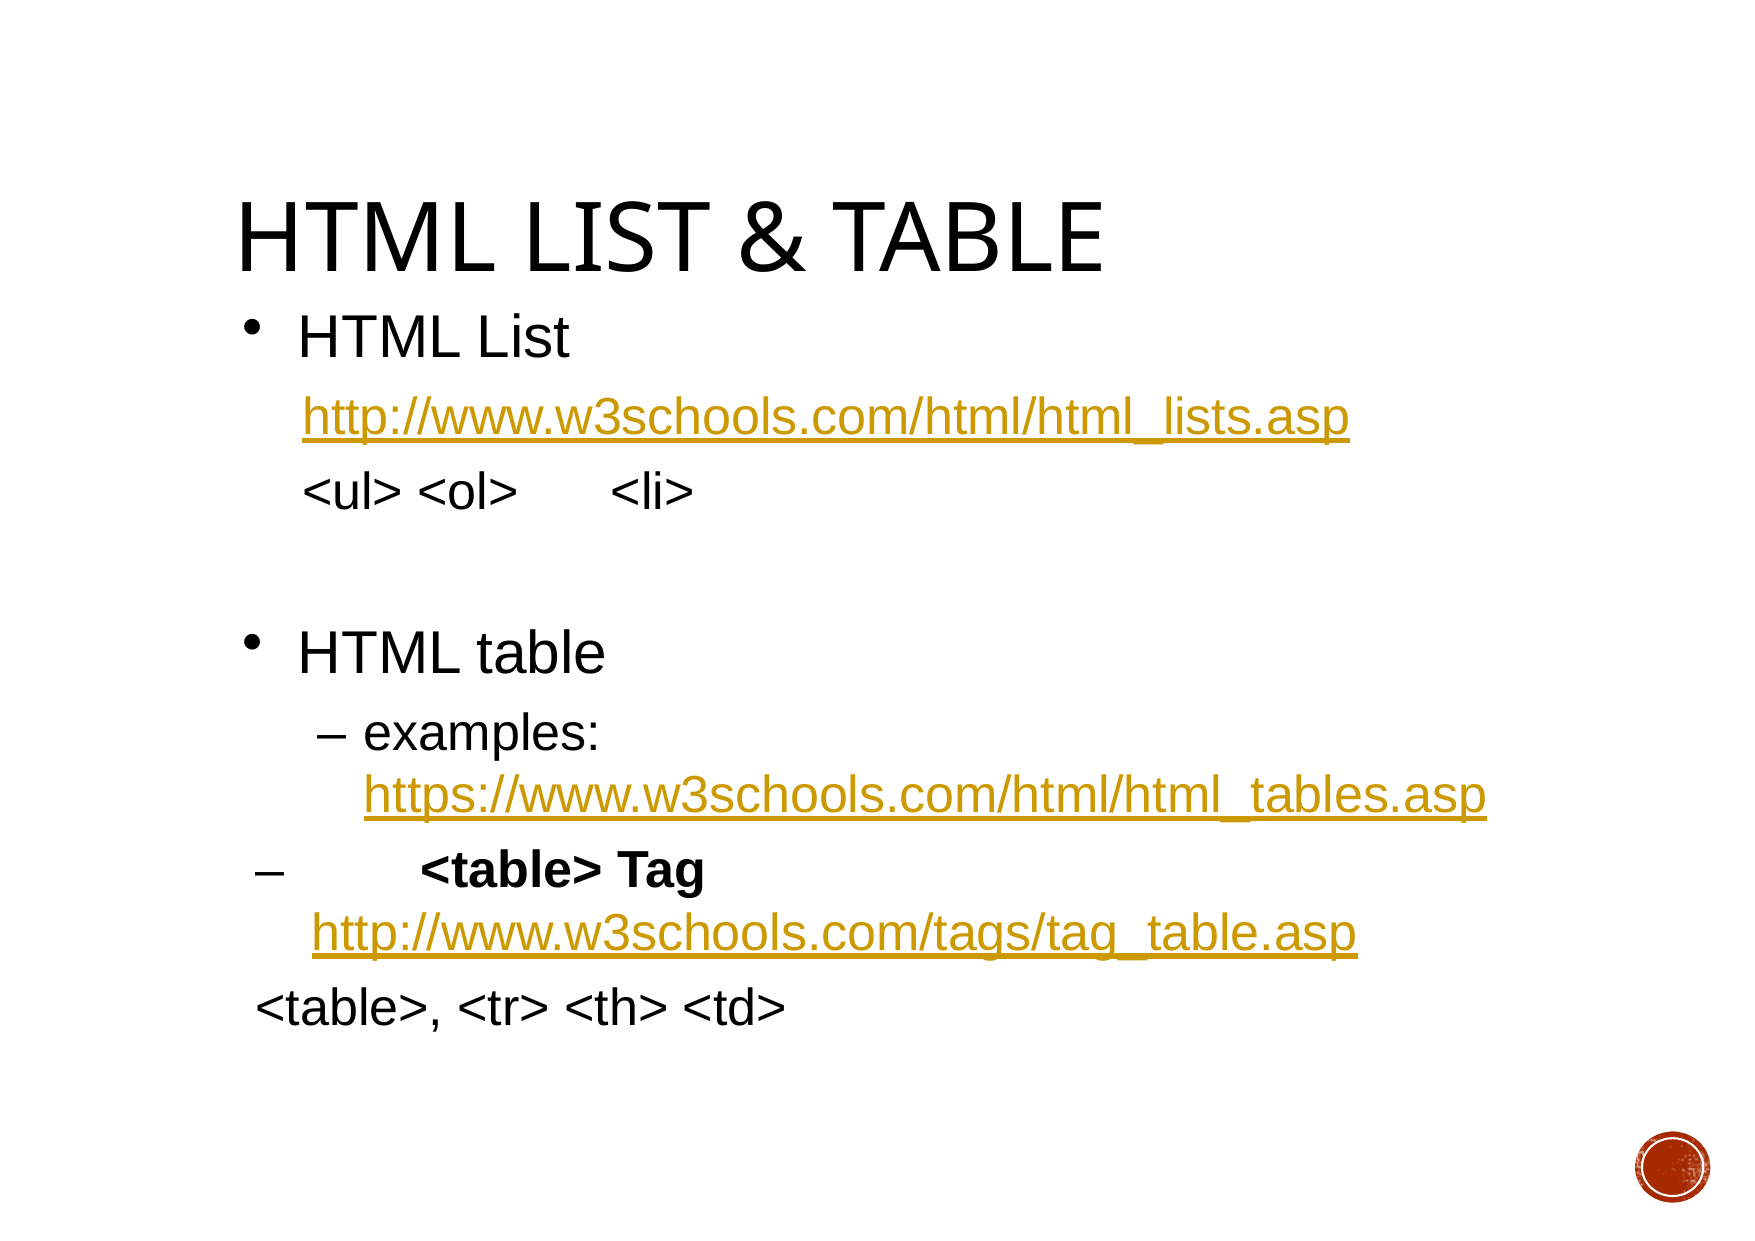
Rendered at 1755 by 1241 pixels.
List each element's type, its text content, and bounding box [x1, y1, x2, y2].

text_box HTML List http://www.w3schools.com/html/html_lists.asp <ul> <ol> <li> HTML table – examples: https://www.w3schools.com/html/html_tables.asp – <table> Tag http://www.w3schools.com/tags/tag_table.asp <table>, <tr> <th> <td> [239, 297, 1499, 1036]
title HTML List & table [131, 129, 1623, 337]
